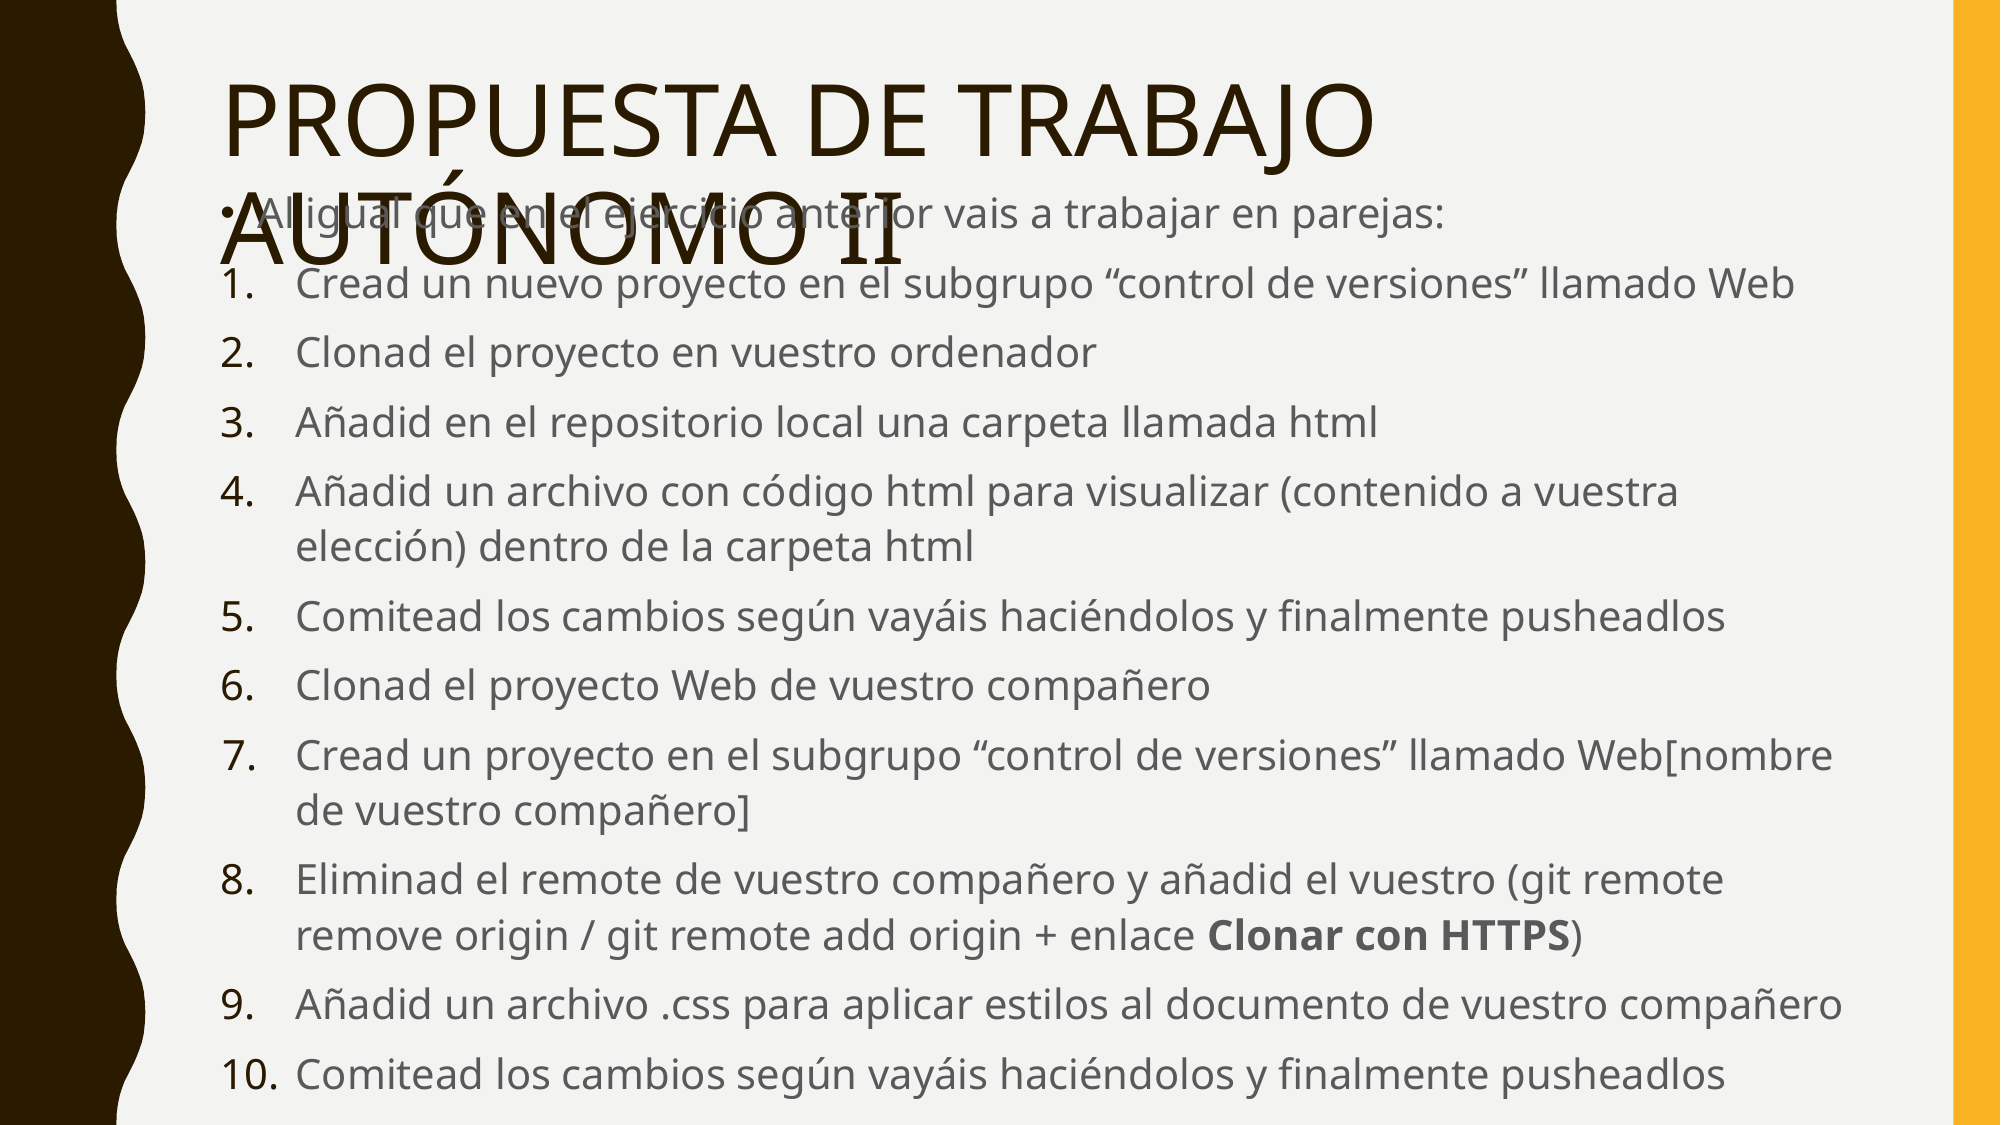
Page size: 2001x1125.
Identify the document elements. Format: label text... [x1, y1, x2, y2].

list Al igual que en el ejercicio anterior vais a trabajar en parejas: Cread un nuevo proyecto en el subgrupo “control de versiones” llamado Web Clonad el proyecto en vuestro ordenador Añadid en el repositorio local una carpeta llamada html Añadid un archivo con código html para visualizar (contenido a vuestra elección) dentro de la carpeta html Comitead los cambios según vayáis haciéndolos y finalmente pusheadlos Clonad el proyecto Web de vuestro compañero Cread un proyecto en el subgrupo “control de versiones” llamado Web[nombre de vuestro compañero] Eliminad el remote de vuestro compañero y añadid el vuestro (git remote remove origin / git remote add origin + enlace Clonar con HTTPS) Añadid un archivo .css para aplicar estilos al documento de vuestro compañero Comitead los cambios según vayáis haciéndolos y finalmente pusheadlos [205, 174, 1875, 1001]
title PROPUESTA DE TRABAJO AUTÓNOMO II [205, 62, 1875, 174]
